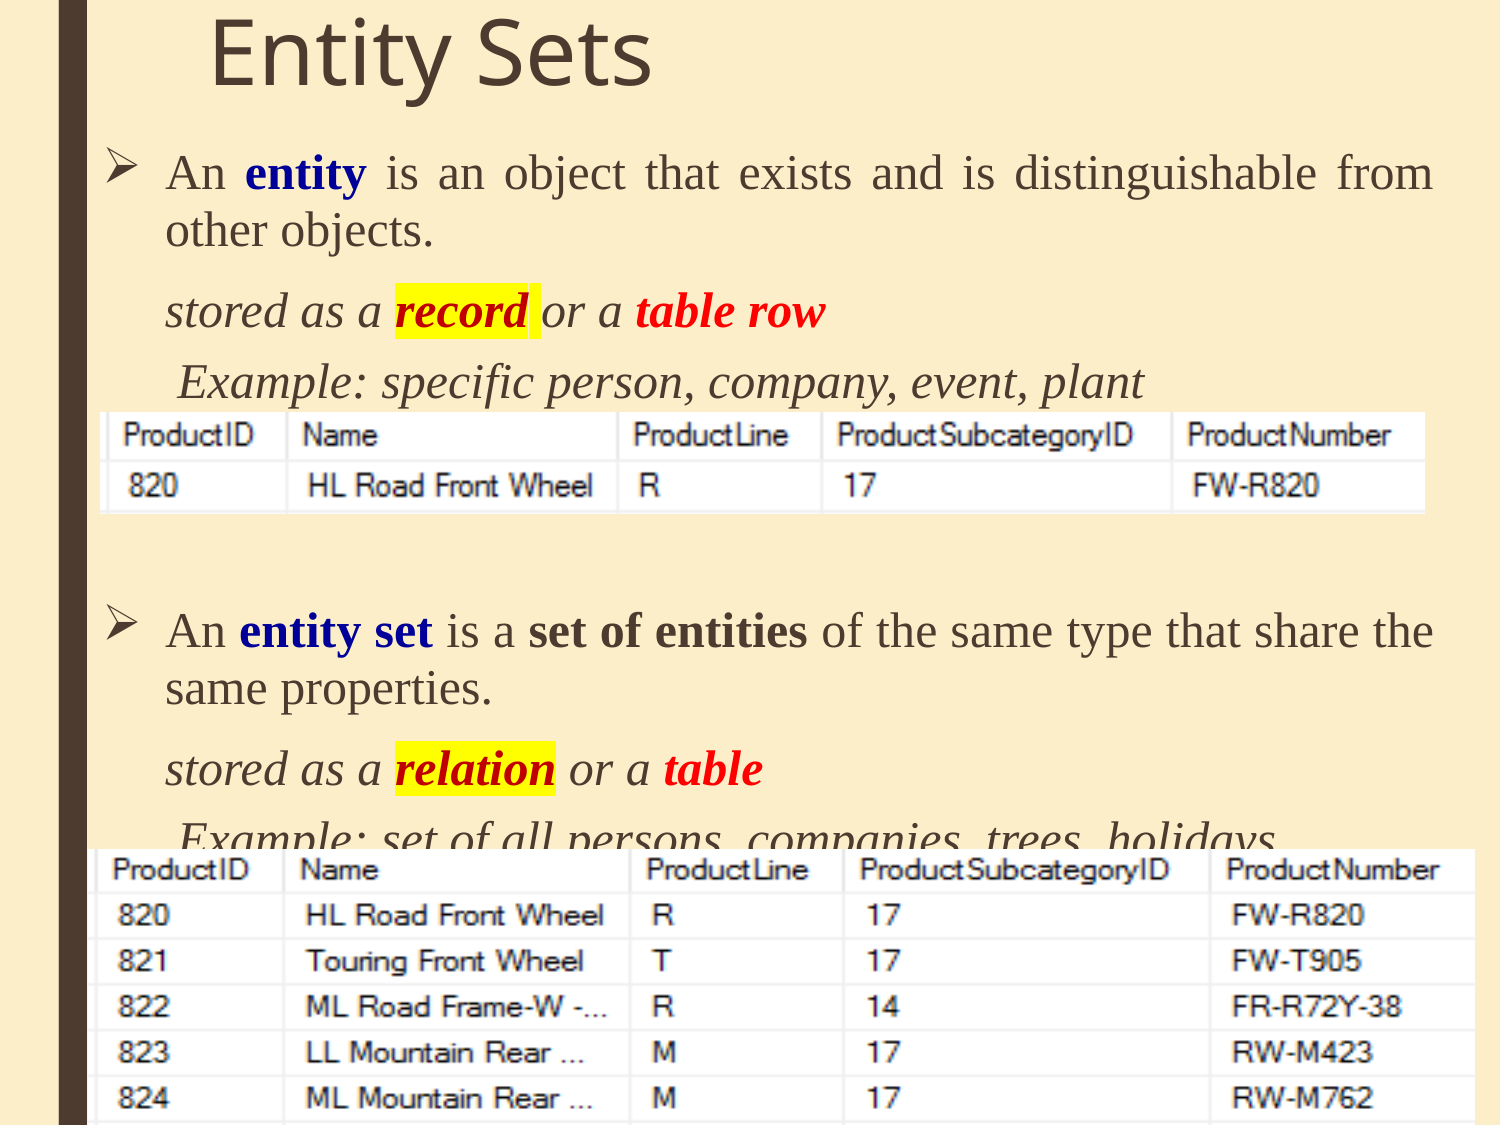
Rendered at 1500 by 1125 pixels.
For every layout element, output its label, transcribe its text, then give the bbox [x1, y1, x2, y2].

list An entity is an object that exists and is distinguishable from other objects. stored as a record or a table row Example: specific person, company, event, plant An entity set is a set of entities of the same type that share the same properties. stored as a relation or a table Example: set of all persons, companies, trees, holidays [87, 137, 1450, 849]
picture [87, 849, 1475, 1125]
title Entity Sets [192, 0, 1309, 137]
picture [99, 412, 1425, 514]
